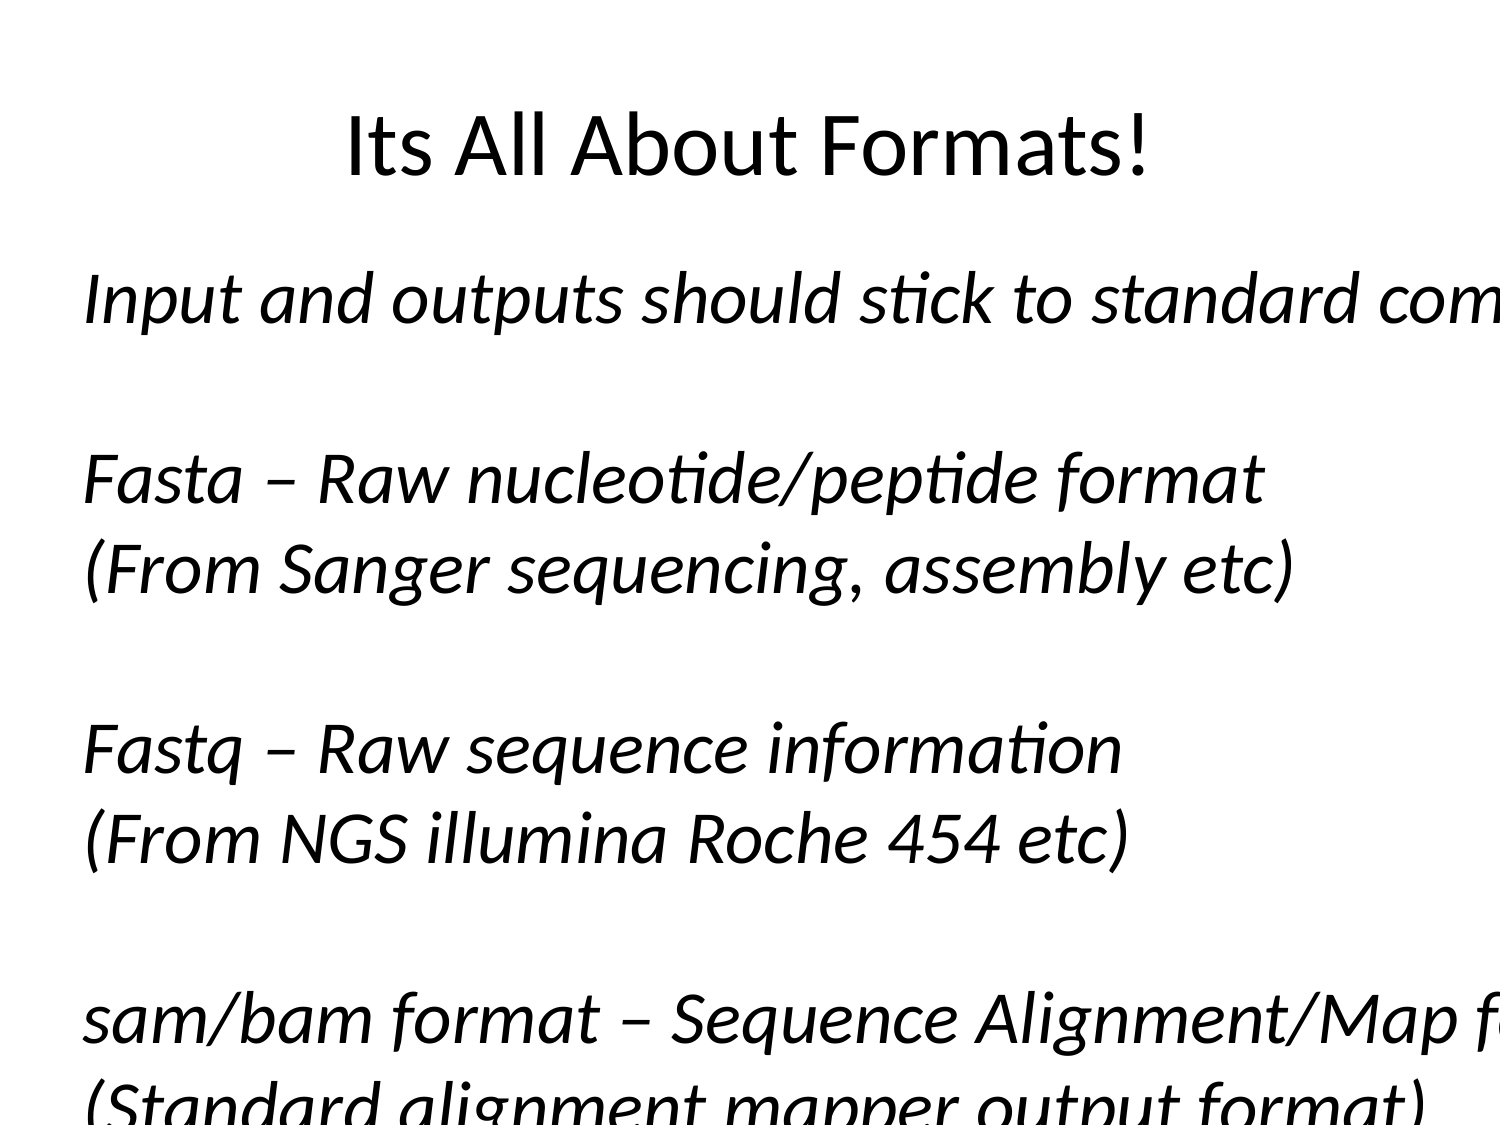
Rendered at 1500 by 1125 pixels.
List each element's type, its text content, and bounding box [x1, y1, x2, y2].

text_box Input and outputs should stick to standard common formats Fasta – Raw nucleotide/peptide format (From Sanger sequencing, assembly etc) Fastq – Raw sequence information (From NGS illumina Roche 454 etc) sam/bam format – Sequence Alignment/Map format (Standard alignment mapper output format) GFF – General feature format [82, 248, 1403, 1063]
text_box Its All About Formats! [74, 44, 1425, 233]
